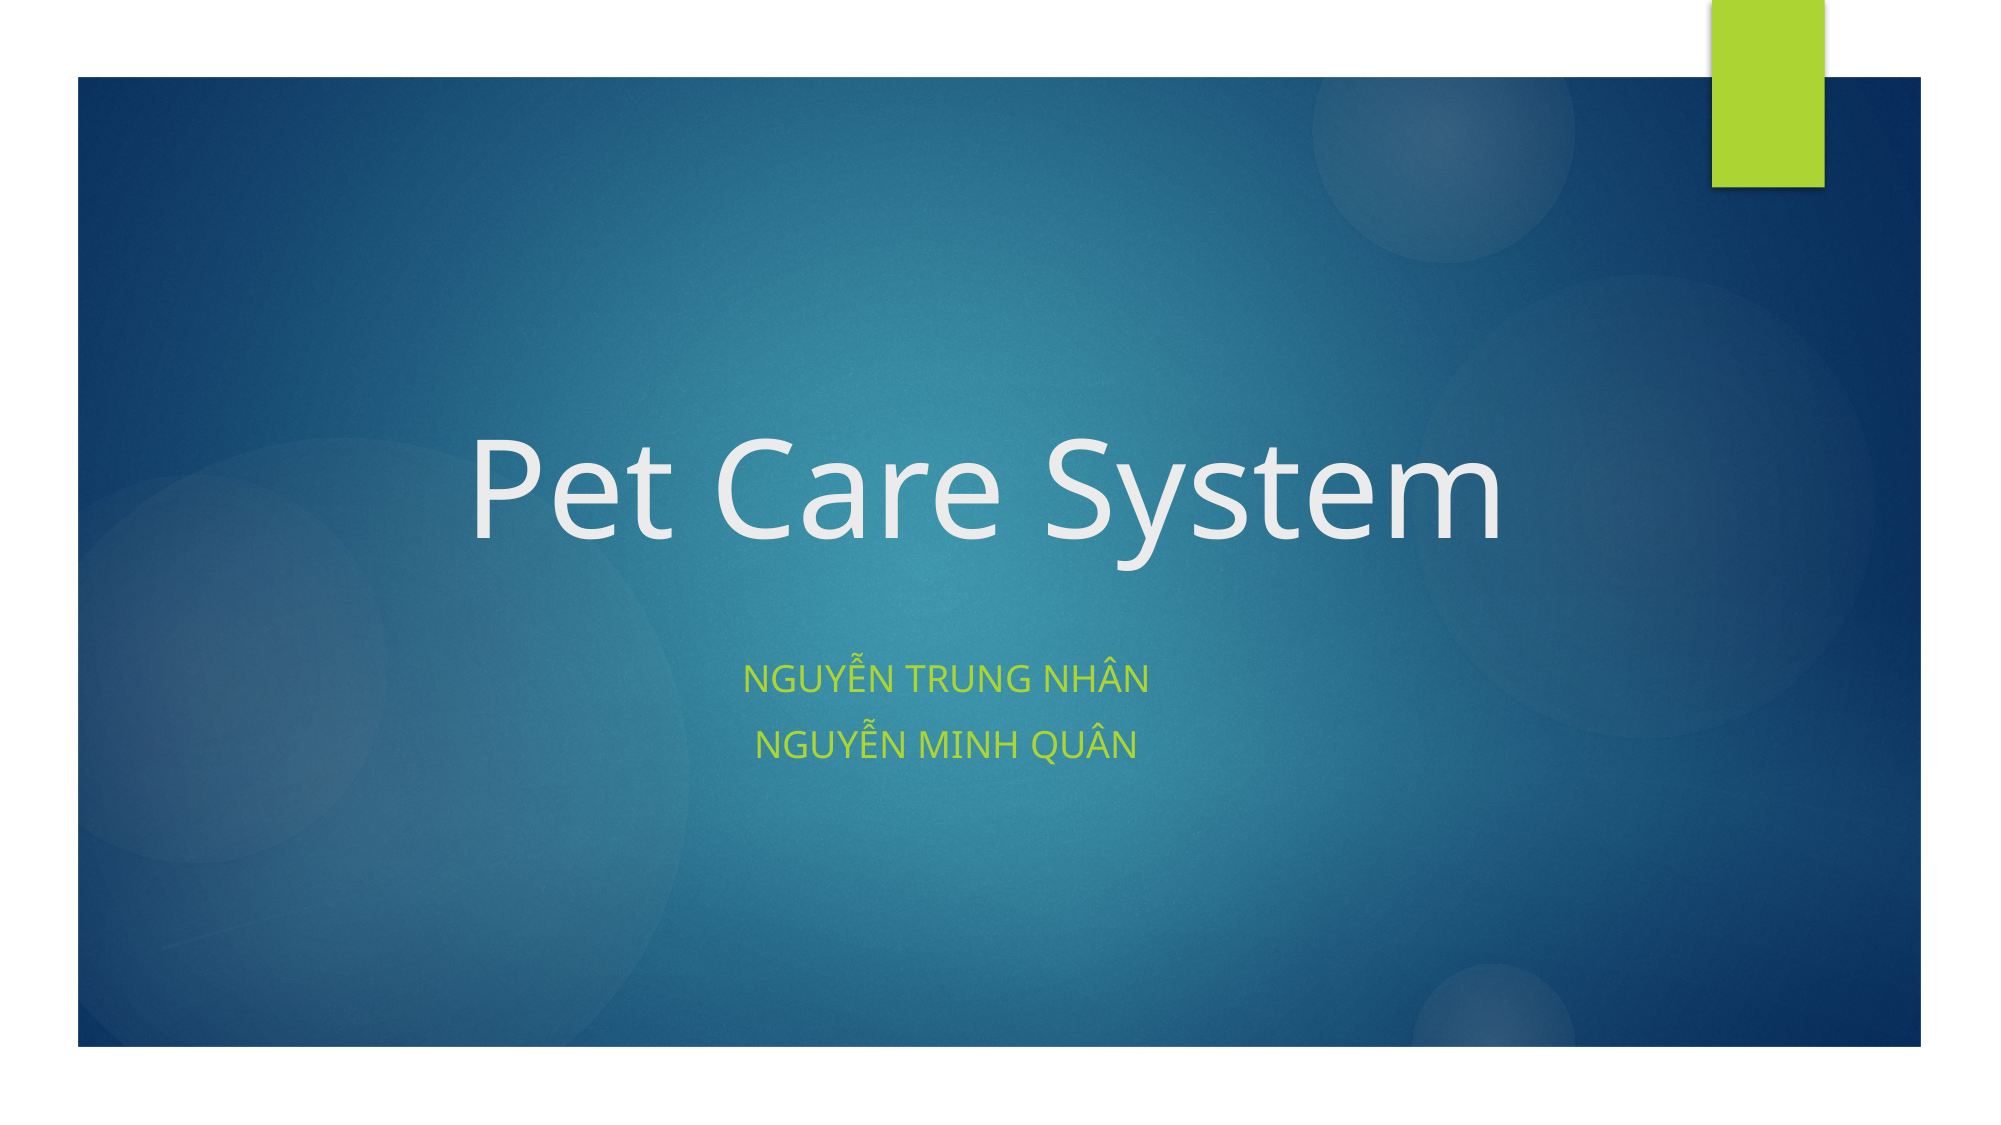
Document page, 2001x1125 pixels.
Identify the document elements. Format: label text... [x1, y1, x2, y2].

title Pet Care System [263, 134, 1711, 574]
subtitle Nguyễn trung Nhân Nguyễn Minh QUân [222, 647, 1671, 789]
